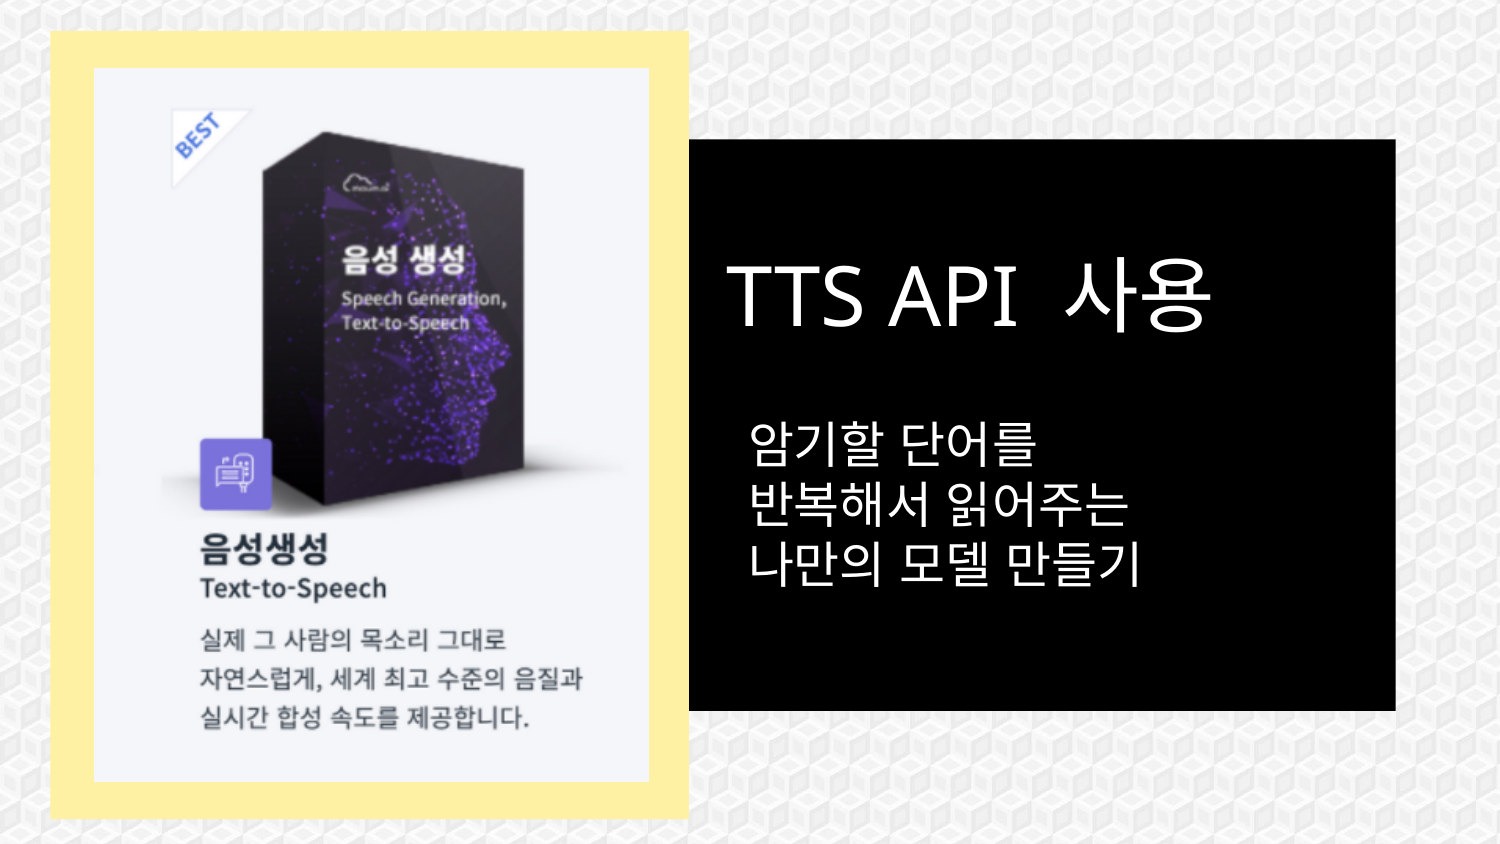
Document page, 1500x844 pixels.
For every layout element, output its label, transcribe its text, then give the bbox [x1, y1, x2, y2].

text_box [689, 139, 1396, 711]
text_box 암기할 단어를 반복해서 읽어주는 나만의 모델 만들기 [733, 405, 1239, 601]
picture [0, 0, 1500, 844]
text_box TTS API 사용 [712, 235, 1342, 351]
text_box [50, 30, 689, 820]
